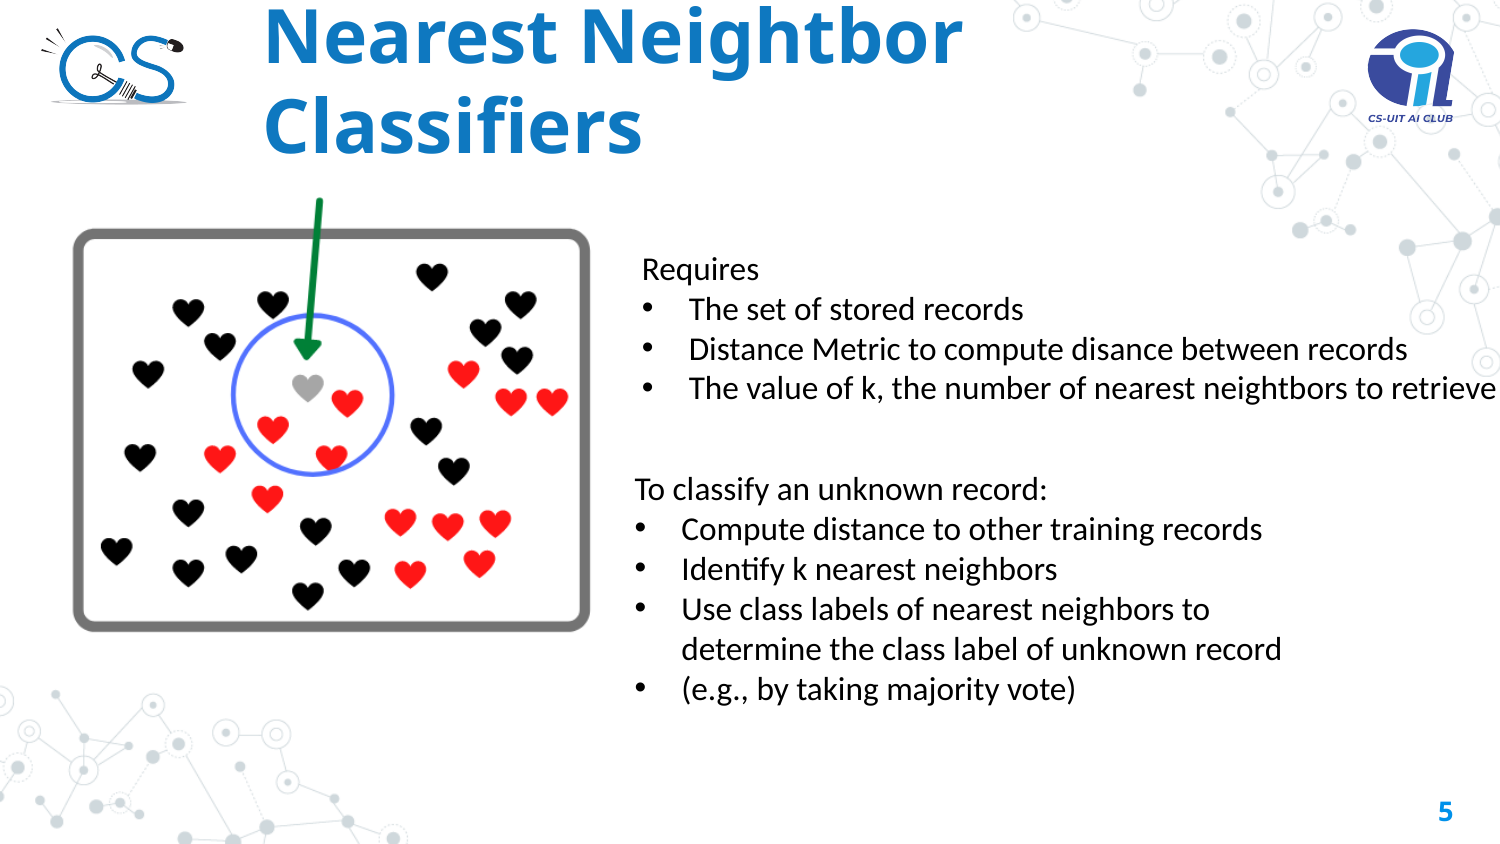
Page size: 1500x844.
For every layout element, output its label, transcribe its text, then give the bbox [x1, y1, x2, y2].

text_box Nearest Neightbor Classifiers [247, 28, 1360, 130]
text_box To classify an unknown record: Compute distance to other training records Identify k nearest neighbors Use class labels of nearest neighbors to determine the class label of unknown record (e.g., by taking majority vote) [619, 460, 1337, 715]
slide_number 5 [1378, 779, 1469, 844]
picture [0, 0, 1500, 844]
text_box Requires The set of stored records Distance Metric to compute disance between records The value of k, the number of nearest neightbors to retrieve [627, 239, 1500, 414]
